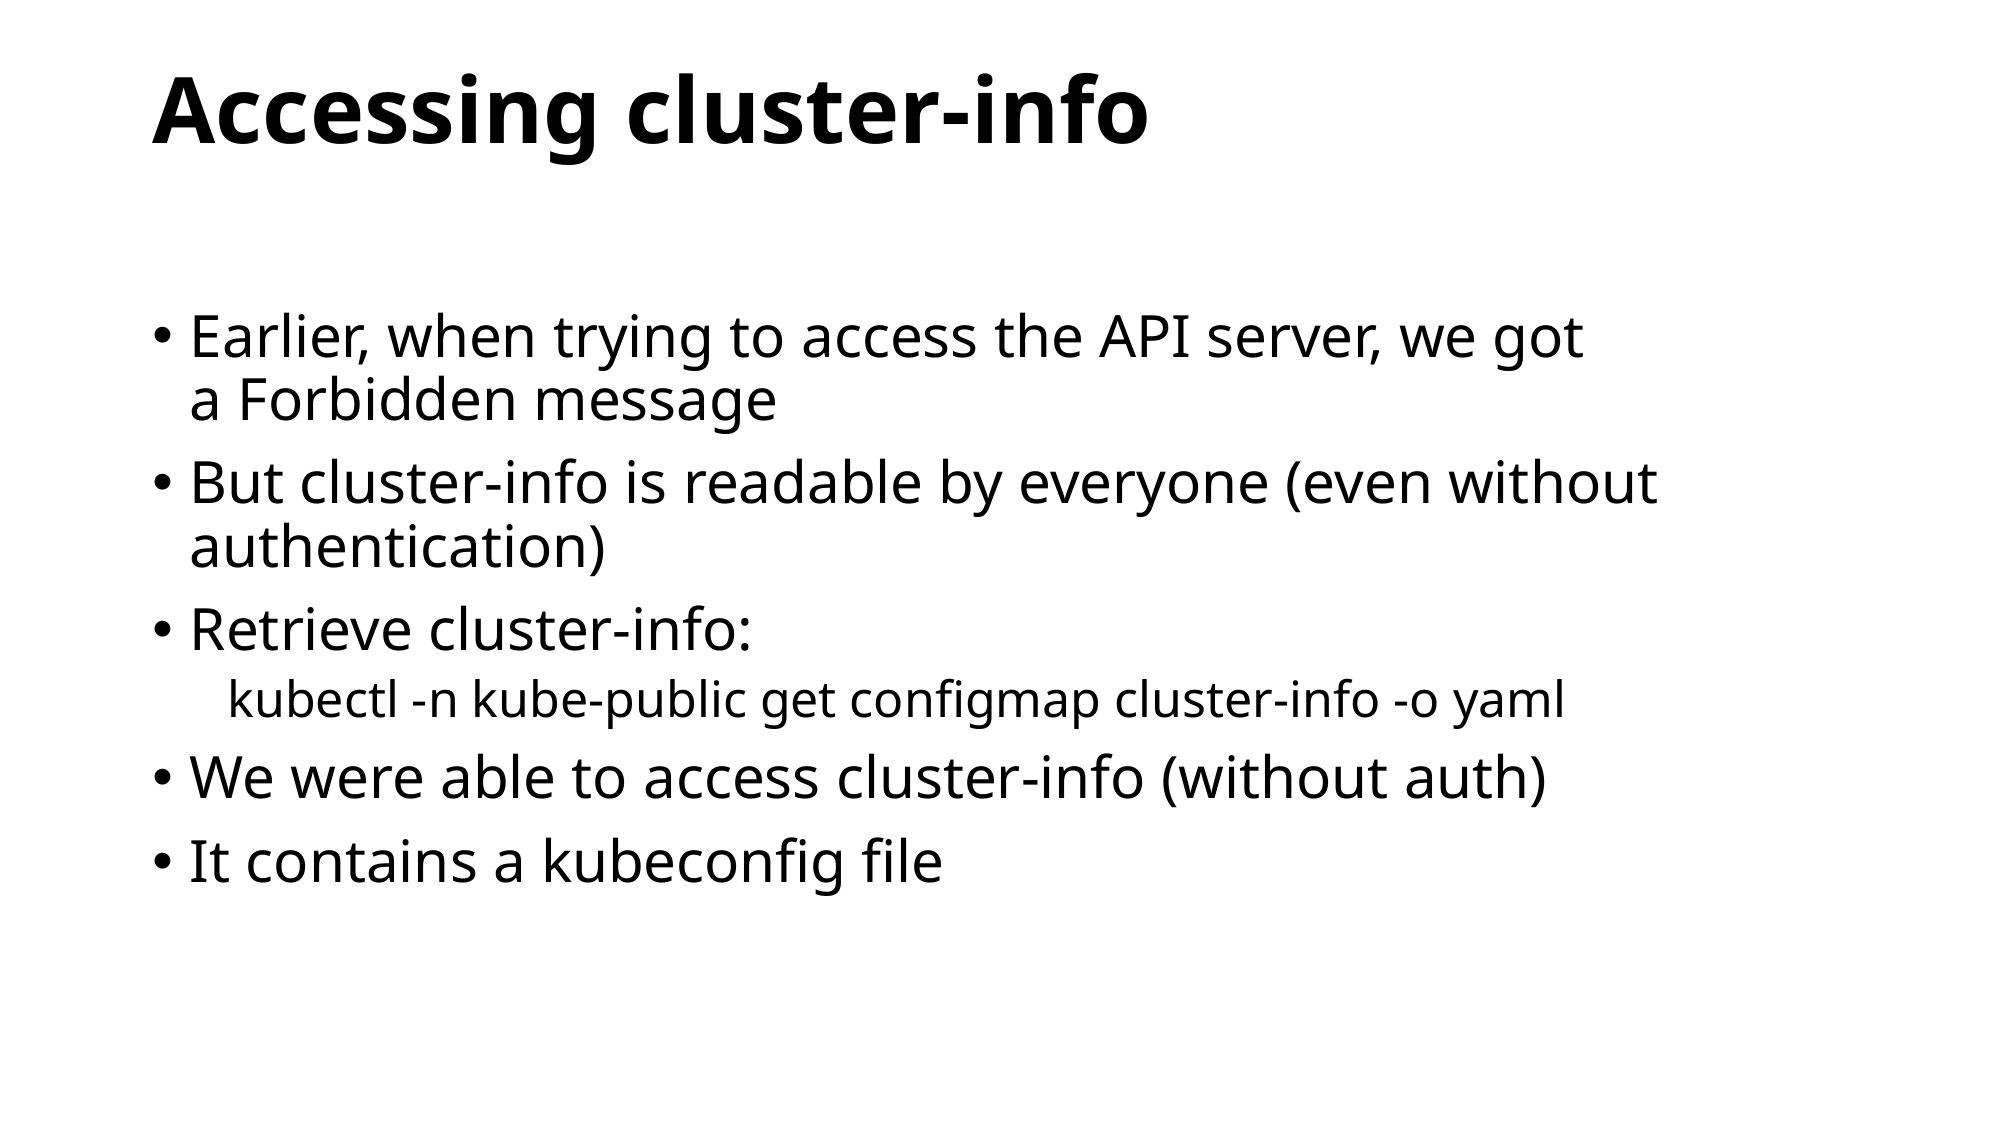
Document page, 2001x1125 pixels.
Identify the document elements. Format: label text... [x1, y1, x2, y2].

list Earlier, when trying to access the API server, we got a Forbidden message But cluster-info is readable by everyone (even without authentication) Retrieve cluster-info: kubectl -n kube-public get configmap cluster-info -o yaml We were able to access cluster-info (without auth) It contains a kubeconfig file [137, 299, 1934, 1014]
title Accessing cluster-info [137, 59, 1863, 278]
